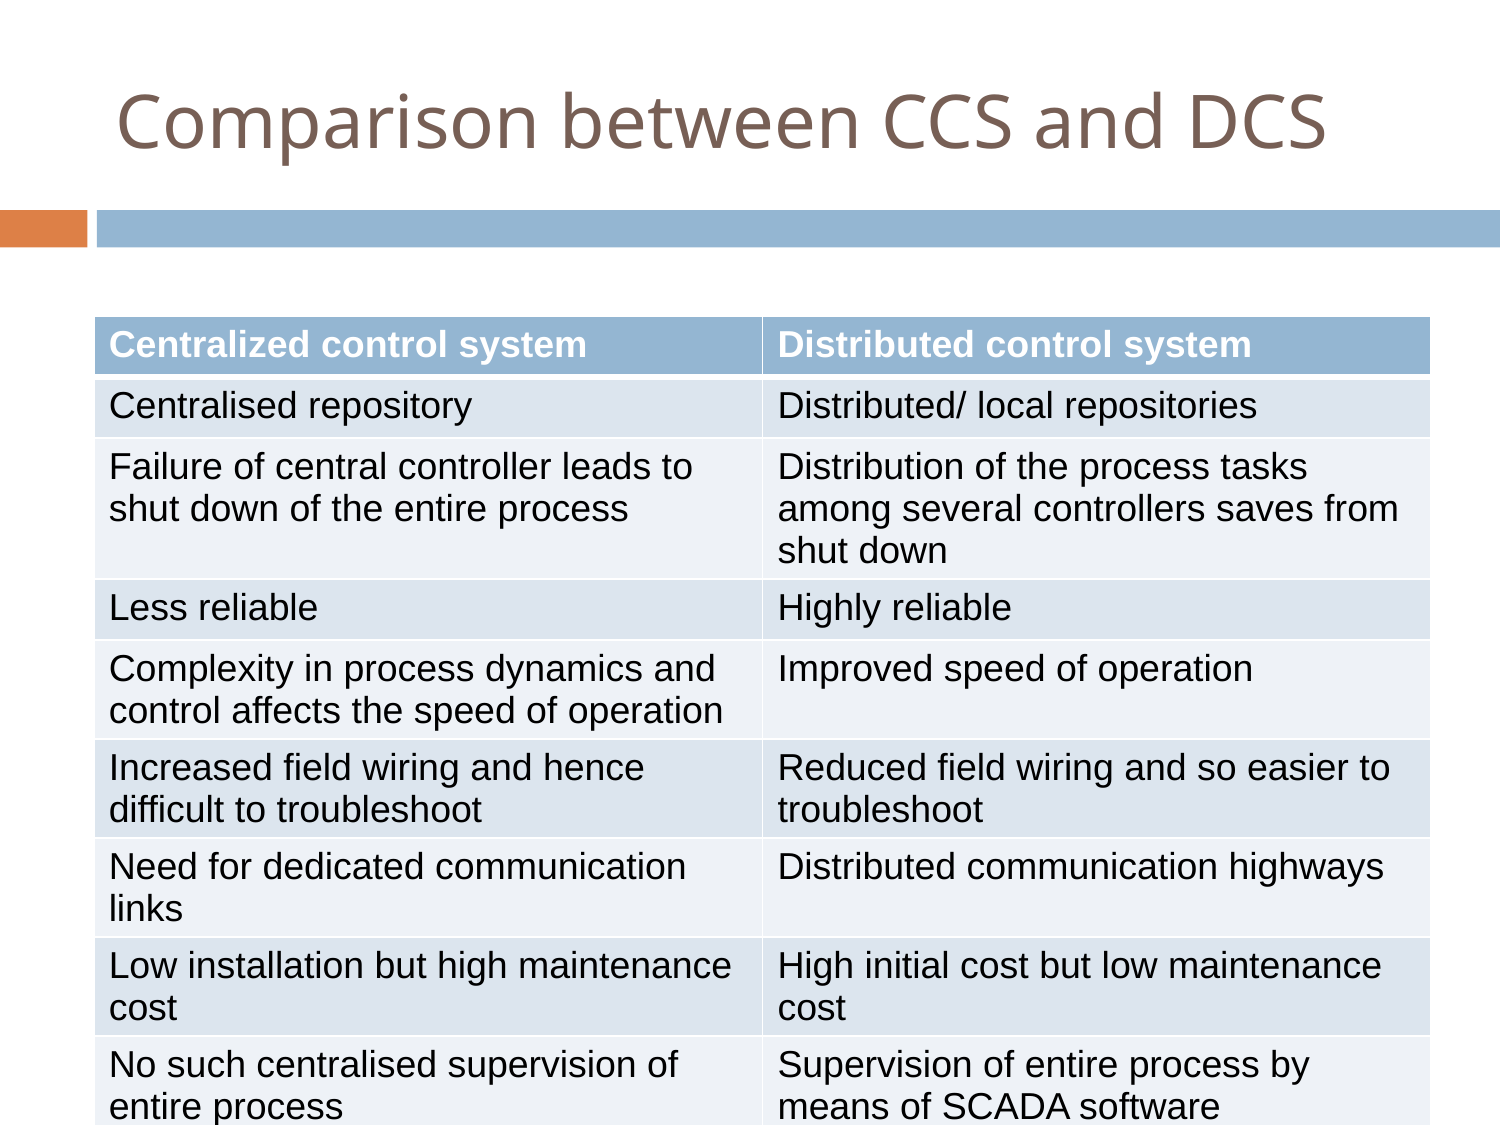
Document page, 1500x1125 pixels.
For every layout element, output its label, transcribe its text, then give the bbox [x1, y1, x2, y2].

table_cell Improved speed of operation [763, 641, 1430, 738]
table_cell High initial cost but low maintenance cost [763, 938, 1430, 1035]
table_header Centralized control system [95, 317, 762, 374]
table_cell Centralised repository [95, 380, 762, 437]
table_cell Need for dedicated communication links [95, 839, 762, 936]
table_cell Distribution of the process tasks among several controllers saves from shut down [763, 439, 1430, 578]
table_cell Highly reliable [763, 580, 1430, 639]
table_cell Failure of central controller leads to shut down of the entire process [95, 439, 762, 578]
table_header Distributed control system [763, 317, 1430, 374]
table_cell Supervision of entire process by means of SCADA software [763, 1037, 1430, 1125]
table_cell Distributed/ local repositories [763, 380, 1430, 437]
title Comparison between CCS and DCS [100, 37, 1438, 200]
table_cell Reduced field wiring and so easier to troubleshoot [763, 740, 1430, 837]
table_cell Less reliable [95, 580, 762, 639]
table_cell Distributed communication highways [763, 839, 1430, 936]
table_cell Low installation but high maintenance cost [95, 938, 762, 1035]
table_cell Complexity in process dynamics and control affects the speed of operation [95, 641, 762, 738]
table_cell Increased field wiring and hence difficult to troubleshoot [95, 740, 762, 837]
table_cell No such centralised supervision of entire process [95, 1037, 762, 1125]
